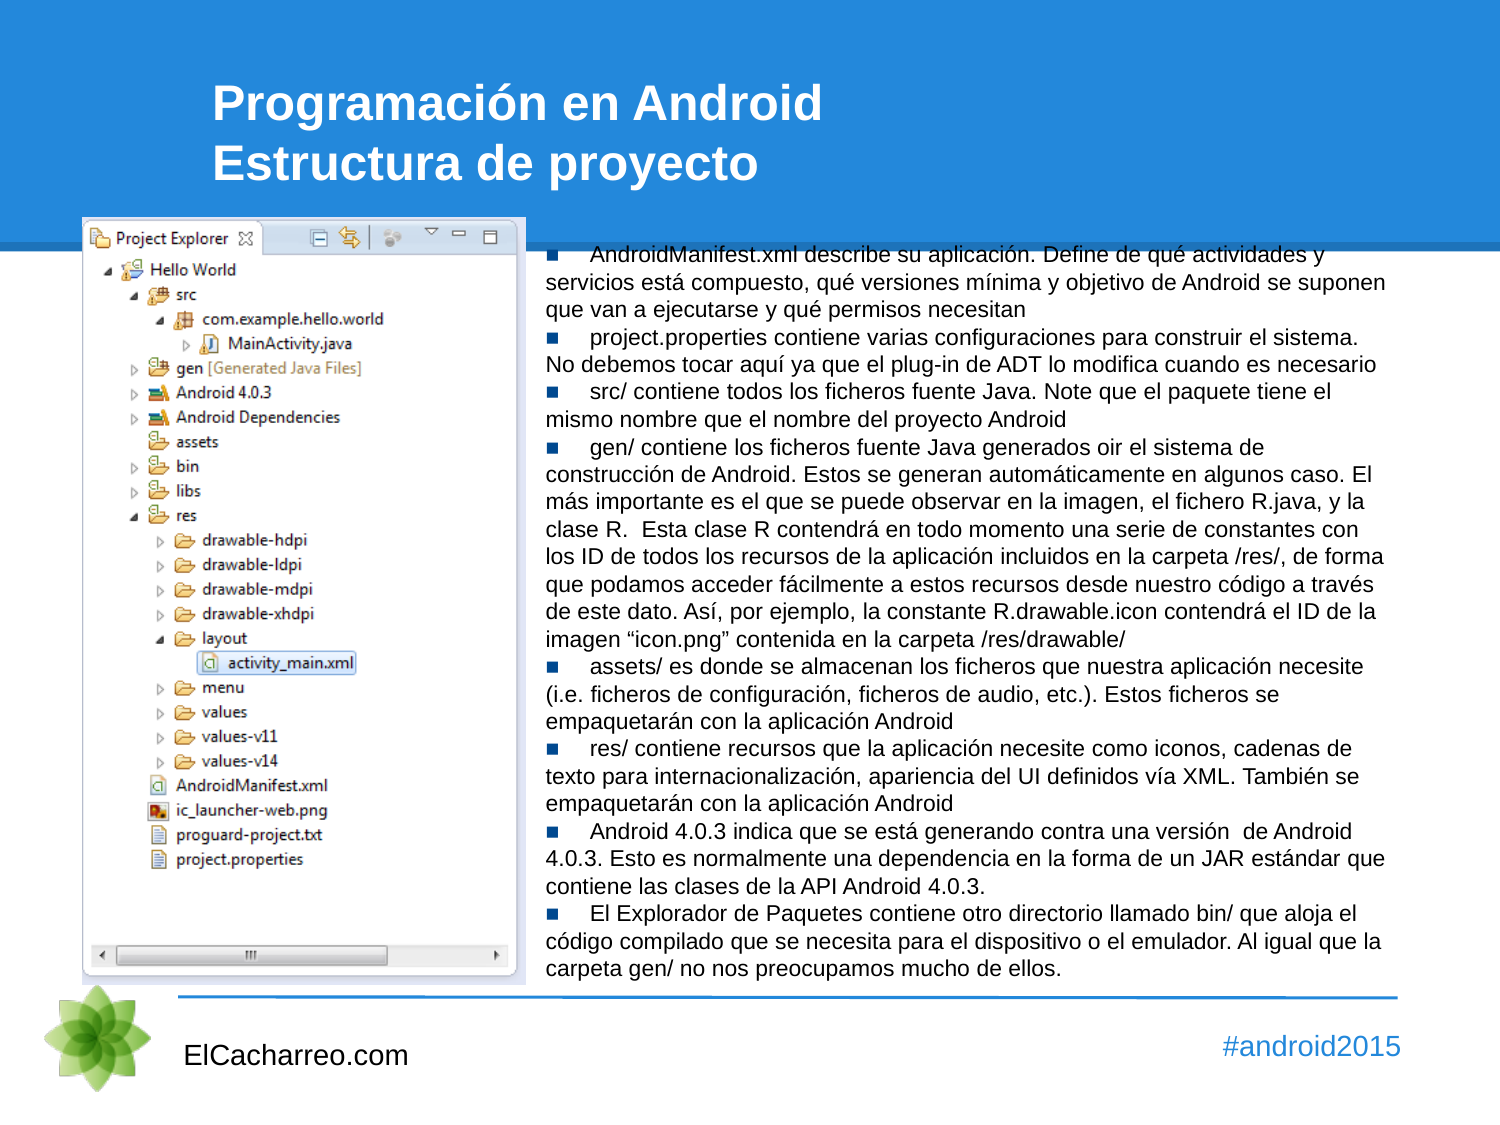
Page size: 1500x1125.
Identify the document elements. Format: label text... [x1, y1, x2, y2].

text_box ElCacharreo.com [168, 1021, 433, 1079]
text_box ■ AndroidManifest.xml describe su aplicación. Define de qué actividades y servicios está compuesto, qué versiones mínima y objetivo de Android se suponen que van a ejecutarse y qué permisos necesitan ■ project.properties contiene varias configuraciones para construir el sistema. No debemos tocar aquí ya que el plug-in de ADT lo modifica cuando es necesario ■ src/ contiene todos los ficheros fuente Java. Note que el paquete tiene el mismo nombre que el nombre del proyecto Android ■ gen/ contiene los ficheros fuente Java generados oir el sistema de construcción de Android. Estos se generan automáticamente en algunos caso. El más importante es el que se puede observar en la imagen, el fichero R.java, y la clase R. Esta clase R contendrá en todo momento una serie de constantes con los ID de todos los recursos de la aplicación incluidos en la carpeta /res/, de forma que podamos acceder fácilmente a estos recursos desde nuestro código a través de este dato. Así, por ejemplo, la constante R.drawable.icon contendrá el ID de la imagen “icon.png” contenida en la carpeta /res/drawable/ ■ assets/ es donde se almacenan los ficheros que nuestra aplicación necesite (i.e. ficheros de configuración, ficheros de audio, etc.). Estos ficheros se empaquetarán con la aplicación Android ■ res/ contiene recursos que la aplicación necesite como iconos, cadenas de texto para internacionalización, apariencia del UI definidos vía XML. También se empaquetarán con la aplicación Android ■ Android 4.0.3 indica que se está generando contra una versión de Android 4.0.3. Esto es normalmente una dependencia en la forma de un JAR estándar que contiene las clases de la API Android 4.0.3. ■ El Explorador de Paquetes contiene otro directorio llamado bin/ que aloja el código compilado que se necesita para el dispositivo o el emulador. Al igual que la carpeta gen/ no nos preocupamos mucho de ellos. [530, 240, 1405, 1015]
text_box Programación en Android Estructura de proyecto [197, 55, 1033, 198]
picture [44, 216, 526, 1093]
text_box #android2015 [1167, 1012, 1425, 1088]
